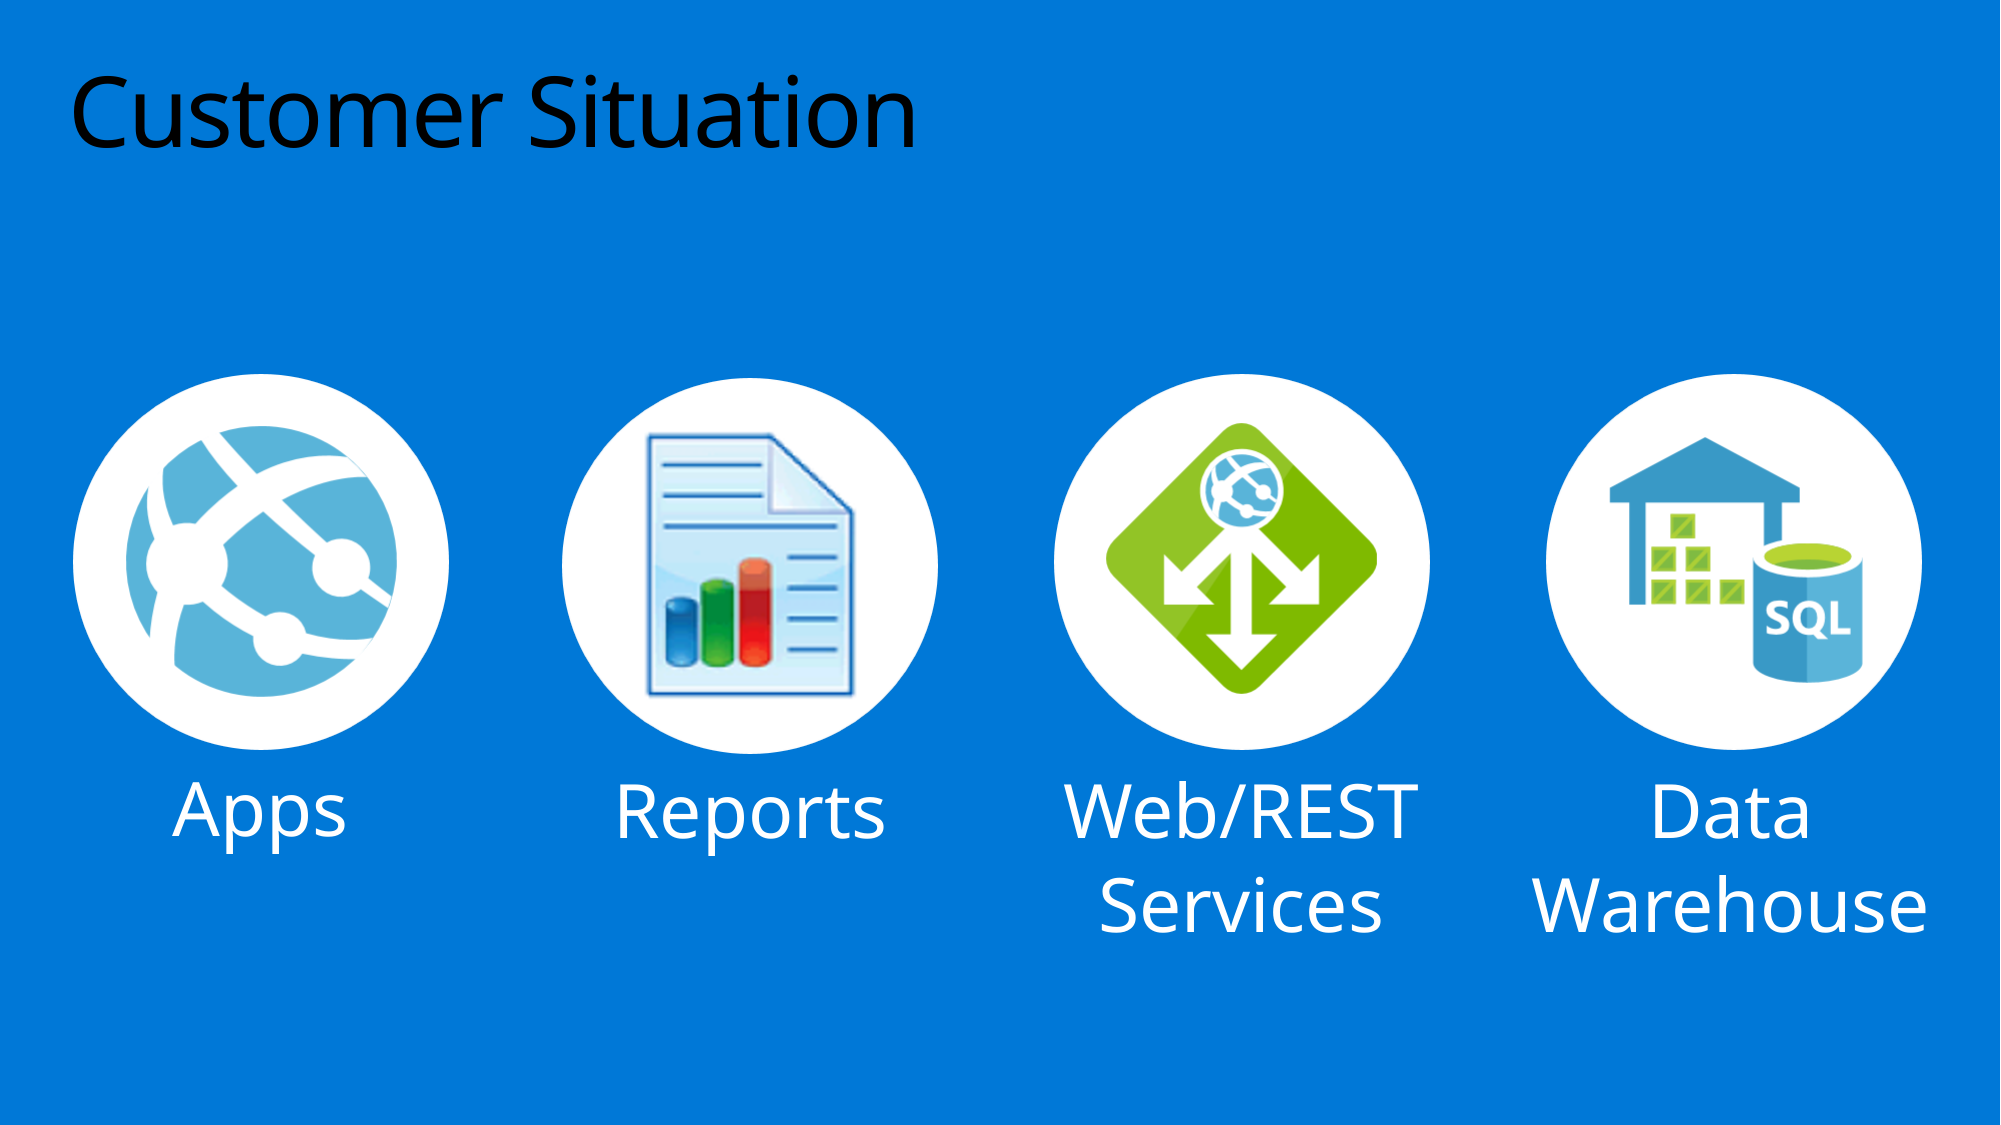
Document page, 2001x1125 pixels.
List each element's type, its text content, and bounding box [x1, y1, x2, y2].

picture [73, 374, 450, 751]
text_box Apps [142, 751, 379, 877]
picture [1546, 374, 1923, 751]
title Customer Situation [44, 47, 1957, 196]
picture [1054, 374, 1431, 751]
text_box Web/REST Services [1033, 749, 1450, 973]
text_box Reports [583, 754, 919, 879]
picture [562, 378, 939, 754]
text_box Data Warehouse [1501, 749, 1961, 973]
